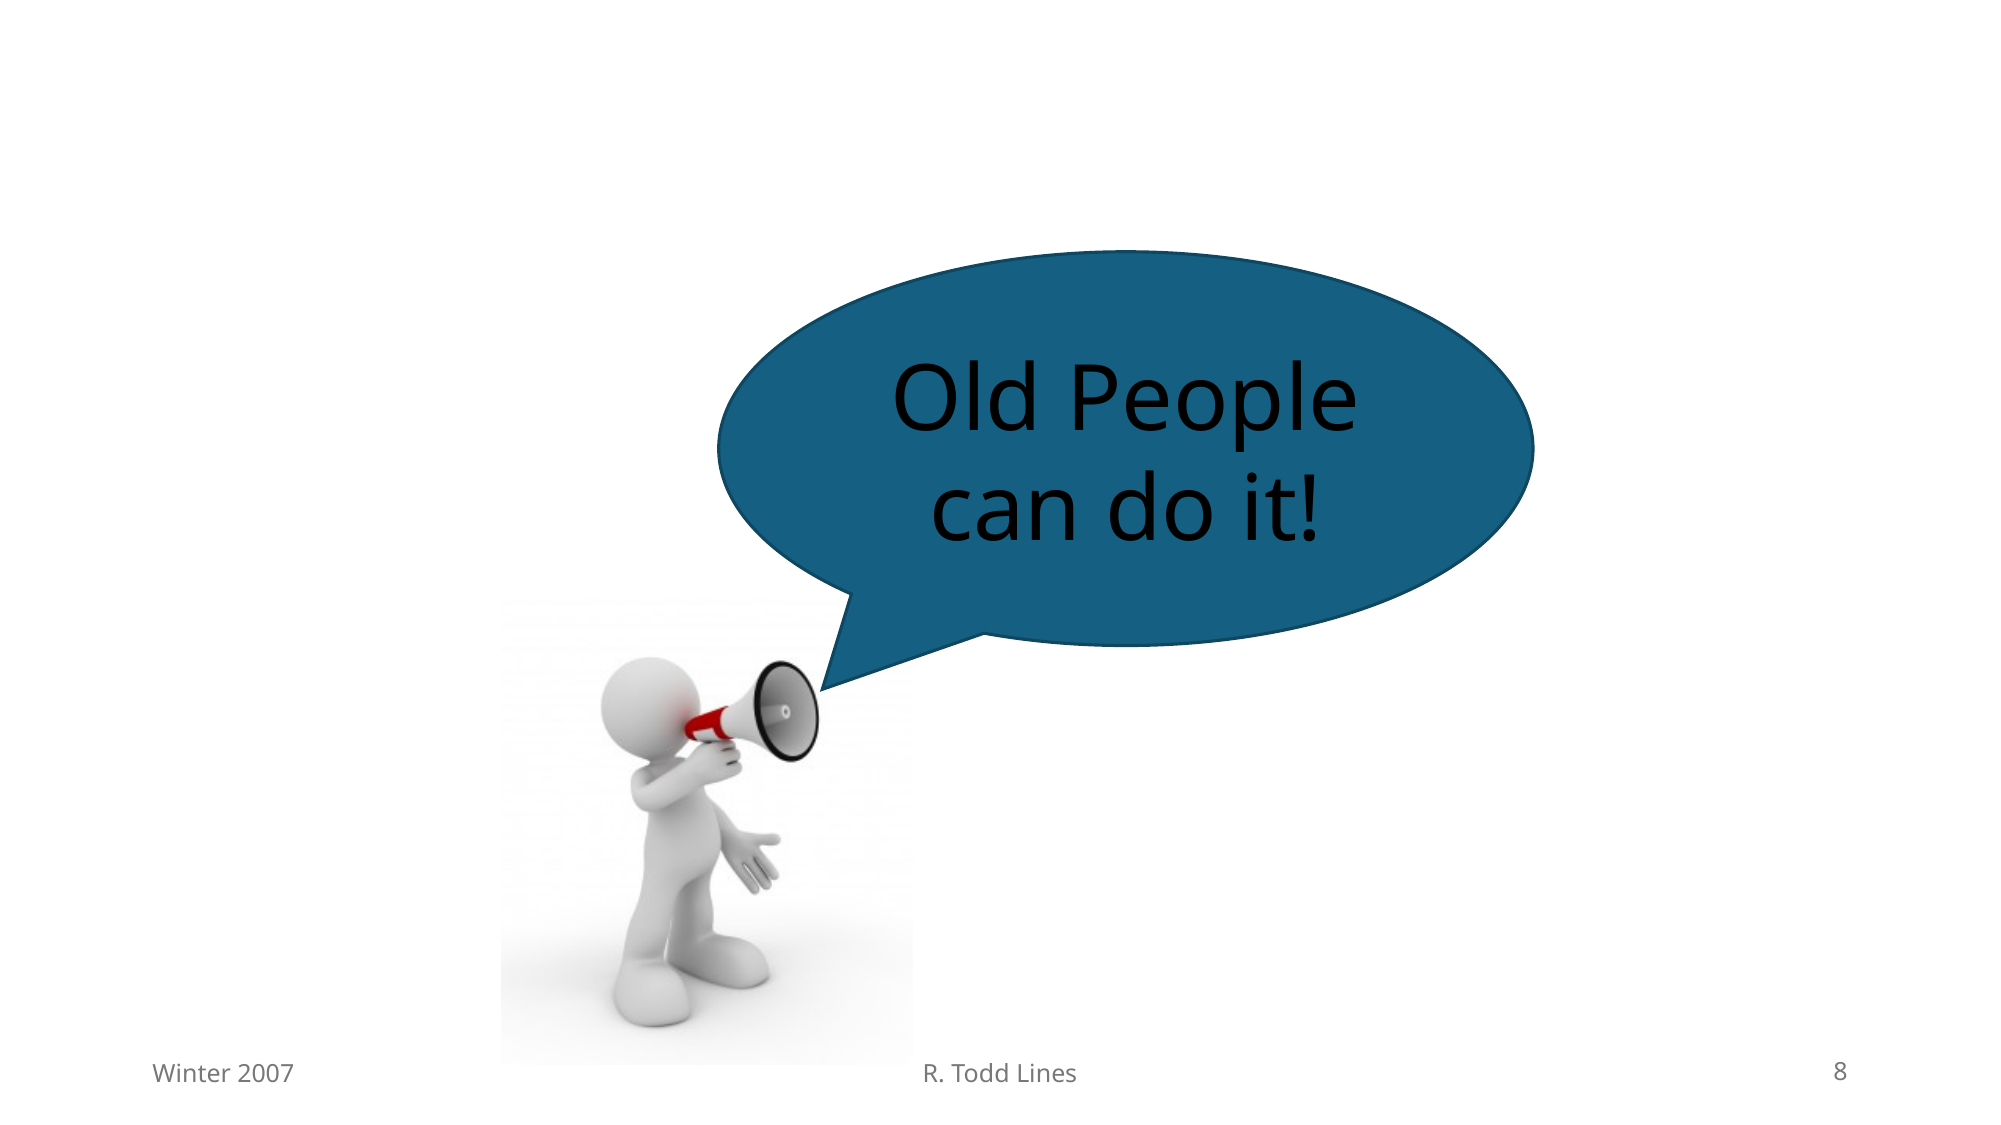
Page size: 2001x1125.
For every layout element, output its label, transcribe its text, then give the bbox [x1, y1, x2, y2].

footer R. Todd Lines [662, 1042, 1338, 1103]
picture [501, 595, 914, 1066]
slide_number 8 [1412, 1042, 1863, 1103]
text_box Old People can do it! [717, 250, 1535, 660]
slide_number Winter 2007 [137, 1042, 588, 1103]
